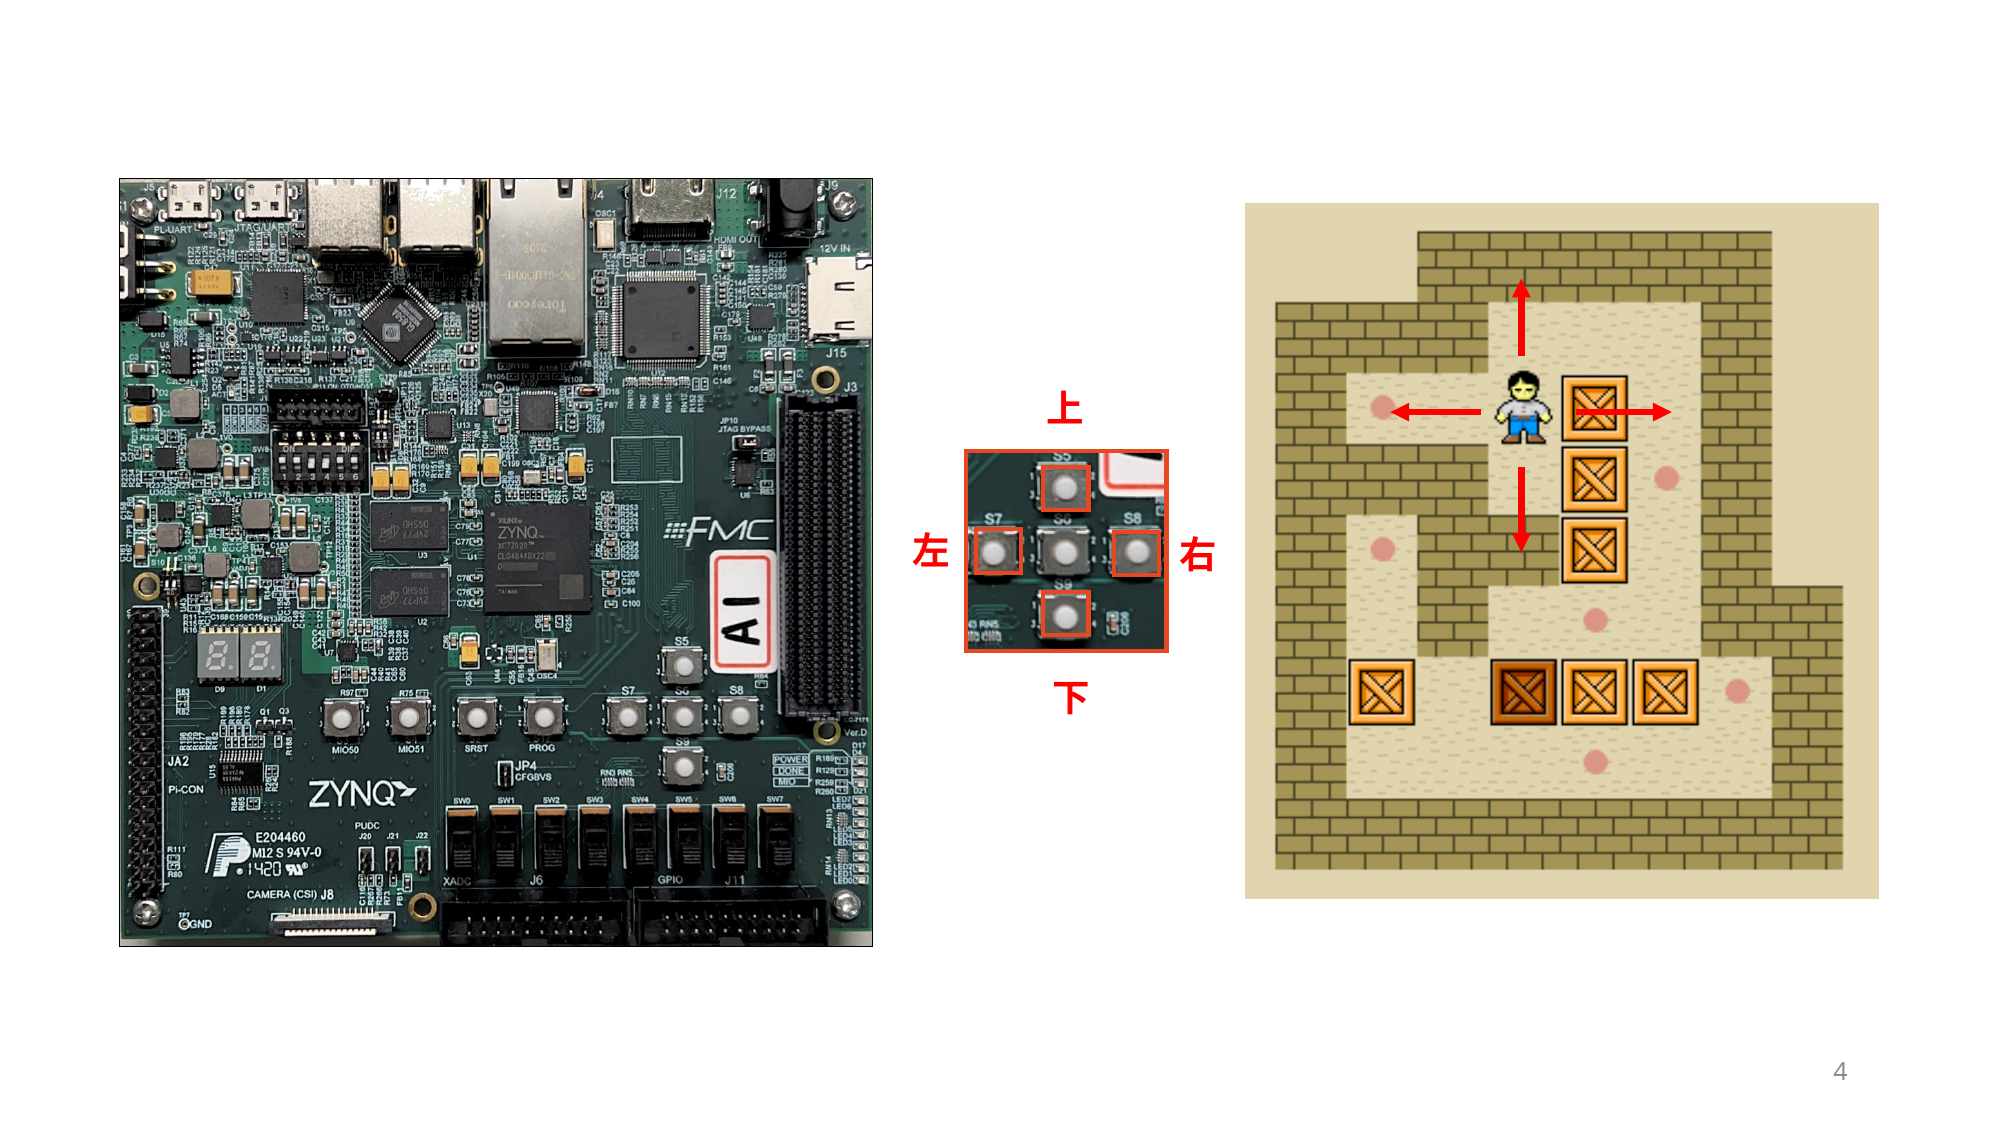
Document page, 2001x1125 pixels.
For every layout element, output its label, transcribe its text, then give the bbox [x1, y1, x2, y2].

picture [119, 178, 873, 947]
text_box 下 [1038, 666, 1094, 727]
text_box 右 [1167, 523, 1225, 583]
text_box 左 [897, 519, 959, 580]
picture [965, 450, 1167, 650]
text_box 上 [1031, 377, 1087, 438]
picture [1245, 203, 1879, 899]
slide_number 4 [1412, 1042, 1863, 1103]
